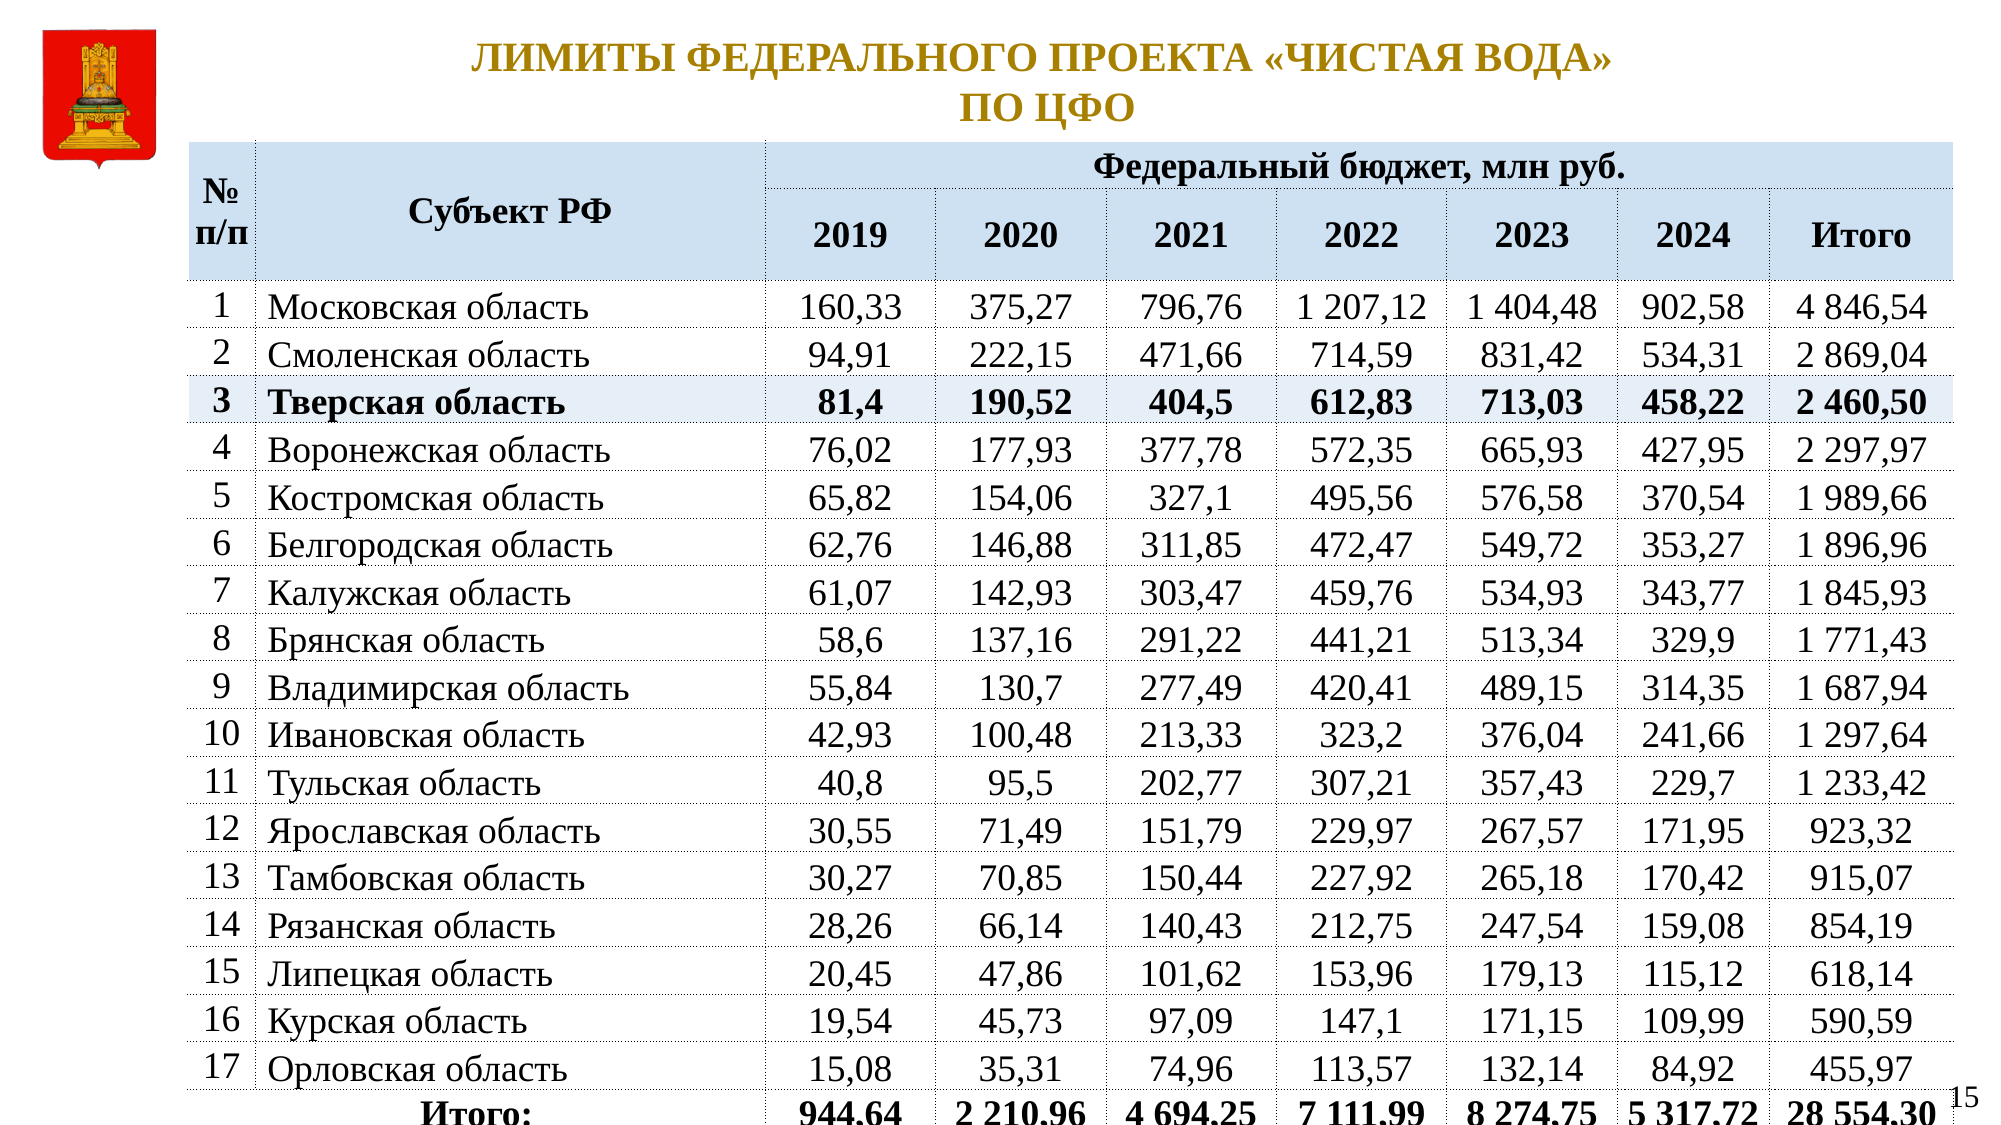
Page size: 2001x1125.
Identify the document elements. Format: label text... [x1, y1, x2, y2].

table_cell 40,8 [765, 756, 936, 804]
table_cell 229,97 [1276, 804, 1447, 851]
table_cell 13 [189, 851, 255, 899]
table_cell 831,42 [1447, 328, 1617, 375]
table_cell 202,77 [1106, 756, 1276, 804]
table_cell 1 233,42 [1769, 756, 1953, 804]
table_cell 549,72 [1447, 518, 1617, 566]
table_cell 35,31 [936, 1042, 1106, 1089]
table_cell 2021 [1106, 189, 1276, 280]
table_cell 665,93 [1447, 423, 1617, 470]
table_cell 303,47 [1106, 566, 1276, 613]
table_cell 94,91 [765, 328, 936, 375]
table_cell 11 [189, 756, 255, 804]
table_cell 177,93 [936, 423, 1106, 470]
table_cell Орловская область [255, 1042, 765, 1089]
table_cell 137,16 [936, 613, 1106, 661]
table_header Федеральный бюджет, млн руб. [765, 142, 1953, 189]
table_cell 8 [189, 613, 255, 661]
table_cell 307,21 [1276, 756, 1447, 804]
table_cell 291,22 [1106, 613, 1276, 661]
table_cell 140,43 [1106, 899, 1276, 946]
picture [39, 22, 164, 177]
table_cell 534,31 [1617, 328, 1769, 375]
table_cell 265,18 [1447, 851, 1617, 899]
table_cell 1 207,12 [1276, 280, 1447, 328]
table_cell 441,21 [1276, 613, 1447, 661]
table_cell 213,33 [1106, 708, 1276, 756]
table_cell 618,14 [1769, 946, 1953, 994]
table_cell 2022 [1276, 189, 1447, 280]
table_cell 1 845,93 [1769, 566, 1953, 613]
table_cell 1 [189, 280, 255, 328]
table_cell 427,95 [1617, 423, 1769, 470]
table_cell 5 317,72 [1617, 1089, 1769, 1125]
table_cell 241,66 [1617, 708, 1769, 756]
table_cell 404,5 [1106, 375, 1276, 423]
table_cell 28,26 [765, 899, 936, 946]
table_cell 375,27 [936, 280, 1106, 328]
table_cell 572,35 [1276, 423, 1447, 470]
table_cell 150,44 [1106, 851, 1276, 899]
table_cell Костромская область [255, 470, 765, 518]
table_header Субъект РФ [255, 142, 765, 280]
table_cell 796,76 [1106, 280, 1276, 328]
table_cell 15 [189, 946, 255, 994]
table_cell 171,95 [1617, 804, 1769, 851]
table_cell 147,1 [1276, 994, 1447, 1042]
table_cell 151,79 [1106, 804, 1276, 851]
table_cell 97,09 [1106, 994, 1276, 1042]
table_cell 212,75 [1276, 899, 1447, 946]
table_cell 17 [189, 1042, 255, 1089]
table_cell 16 [189, 994, 255, 1042]
table_cell 130,7 [936, 661, 1106, 708]
table_cell 14 [189, 899, 255, 946]
table_cell 2019 [765, 189, 936, 280]
table_cell 171,15 [1447, 994, 1617, 1042]
table_cell 61,07 [765, 566, 936, 613]
table_cell 45,73 [936, 994, 1106, 1042]
table_cell 513,34 [1447, 613, 1617, 661]
table_cell 9 [189, 661, 255, 708]
table_cell 1 771,43 [1769, 613, 1953, 661]
table_cell 2 210,96 [936, 1089, 1106, 1125]
table_cell Тамбовская область [255, 851, 765, 899]
table_cell 109,99 [1617, 994, 1769, 1042]
table_cell 2 460,50 [1769, 375, 1953, 423]
table_cell 1 896,96 [1769, 518, 1953, 566]
table_cell 376,04 [1447, 708, 1617, 756]
table_cell 229,7 [1617, 756, 1769, 804]
table_cell 8 274,75 [1447, 1089, 1617, 1125]
table_cell 12 [189, 804, 255, 851]
table_cell Владимирская область [255, 661, 765, 708]
table_cell 76,02 [765, 423, 936, 470]
table_cell 420,41 [1276, 661, 1447, 708]
table_cell 115,12 [1617, 946, 1769, 994]
table_cell 30,27 [765, 851, 936, 899]
table_cell 923,32 [1769, 804, 1953, 851]
table_cell 1 404,48 [1447, 280, 1617, 328]
table_cell Липецкая область [255, 946, 765, 994]
table_cell 377,78 [1106, 423, 1276, 470]
table_cell 58,6 [765, 613, 936, 661]
table_cell 153,96 [1276, 946, 1447, 994]
table_cell 590,59 [1769, 994, 1953, 1042]
table_cell Тверская область [255, 375, 765, 423]
table_cell Воронежская область [255, 423, 765, 470]
table_cell 20,45 [765, 946, 936, 994]
table_cell 311,85 [1106, 518, 1276, 566]
table_cell 170,42 [1617, 851, 1769, 899]
table_cell Белгородская область [255, 518, 765, 566]
table_cell 357,43 [1447, 756, 1617, 804]
table_cell 6 [189, 518, 255, 566]
text_box ЛИМИТЫ ФЕДЕРАЛЬНОГО ПРОЕКТА «ЧИСТАЯ ВОДА» ПО ЦФО [174, 19, 1921, 140]
table_cell 222,15 [936, 328, 1106, 375]
table_cell 1 989,66 [1769, 470, 1953, 518]
table_cell 66,14 [936, 899, 1106, 946]
table_cell Итого: [189, 1089, 765, 1125]
table_cell 7 [189, 566, 255, 613]
table_cell 323,2 [1276, 708, 1447, 756]
table_cell 902,58 [1617, 280, 1769, 328]
table_cell 343,77 [1617, 566, 1769, 613]
table_cell 15,08 [765, 1042, 936, 1089]
table_cell 370,54 [1617, 470, 1769, 518]
table_cell 2 869,04 [1769, 328, 1953, 375]
table_cell 47,86 [936, 946, 1106, 994]
table_cell 4 846,54 [1769, 280, 1953, 328]
table_cell 65,82 [765, 470, 936, 518]
table_cell 534,93 [1447, 566, 1617, 613]
table_cell 146,88 [936, 518, 1106, 566]
table_cell Московская область [255, 280, 765, 328]
table_cell 713,03 [1447, 375, 1617, 423]
table_cell 2023 [1447, 189, 1617, 280]
table_cell 353,27 [1617, 518, 1769, 566]
table_cell Рязанская область [255, 899, 765, 946]
table_cell 944,64 [765, 1089, 936, 1125]
table_cell 314,35 [1617, 661, 1769, 708]
table_cell 5 [189, 470, 255, 518]
table_cell 28 554,30 [1769, 1089, 1928, 1125]
table_cell 159,08 [1617, 899, 1769, 946]
table_cell 576,58 [1447, 470, 1617, 518]
table_cell Курская область [255, 994, 765, 1042]
table_cell 95,5 [936, 756, 1106, 804]
table_cell 329,9 [1617, 613, 1769, 661]
table_cell 1 297,64 [1769, 708, 1953, 756]
table_cell 247,54 [1447, 899, 1617, 946]
table_cell Итого [1769, 189, 1953, 280]
table_cell 277,49 [1106, 661, 1276, 708]
table_cell 471,66 [1106, 328, 1276, 375]
table_cell 227,92 [1276, 851, 1447, 899]
table_cell 2024 [1617, 189, 1769, 280]
table_cell 113,57 [1276, 1042, 1447, 1089]
table_cell 42,93 [765, 708, 936, 756]
table_cell 154,06 [936, 470, 1106, 518]
table_cell 2 [189, 328, 255, 375]
table_cell Калужская область [255, 566, 765, 613]
table_cell Тульская область [255, 756, 765, 804]
table_cell 612,83 [1276, 375, 1447, 423]
table_cell 71,49 [936, 804, 1106, 851]
table_cell Ивановская область [255, 708, 765, 756]
table_cell 81,4 [765, 375, 936, 423]
table_cell 132,14 [1447, 1042, 1617, 1089]
table_cell 472,47 [1276, 518, 1447, 566]
table_cell 2 297,97 [1769, 423, 1953, 470]
table_cell 4 [189, 423, 255, 470]
table_cell 7 111,99 [1276, 1089, 1447, 1125]
table_cell 267,57 [1447, 804, 1617, 851]
table_cell 495,56 [1276, 470, 1447, 518]
slide_number 15 [1928, 1065, 2000, 1125]
table_cell 84,92 [1617, 1042, 1769, 1089]
table_cell 62,76 [765, 518, 936, 566]
table_cell 458,22 [1617, 375, 1769, 423]
table_cell 55,84 [765, 661, 936, 708]
table_cell 327,1 [1106, 470, 1276, 518]
table_cell 455,97 [1769, 1042, 1953, 1089]
table_cell 100,48 [936, 708, 1106, 756]
table_cell 160,33 [765, 280, 936, 328]
table_cell 10 [189, 708, 255, 756]
table_cell 489,15 [1447, 661, 1617, 708]
table_cell 915,07 [1769, 851, 1953, 899]
table_cell 142,93 [936, 566, 1106, 613]
table_cell 3 [189, 375, 255, 423]
table_cell 714,59 [1276, 328, 1447, 375]
table_header № п/п [189, 142, 255, 280]
table_cell 70,85 [936, 851, 1106, 899]
table_cell 101,62 [1106, 946, 1276, 994]
table_cell 459,76 [1276, 566, 1447, 613]
table_cell 2020 [936, 189, 1106, 280]
table_cell 854,19 [1769, 899, 1953, 946]
table_cell 30,55 [765, 804, 936, 851]
table_cell Брянская область [255, 613, 765, 661]
table_cell 4 694,25 [1106, 1089, 1276, 1125]
table_cell 19,54 [765, 994, 936, 1042]
table_cell Смоленская область [255, 328, 765, 375]
table_cell Ярославская область [255, 804, 765, 851]
table_cell 1 687,94 [1769, 661, 1953, 708]
table_cell 74,96 [1106, 1042, 1276, 1089]
table_cell 179,13 [1447, 946, 1617, 994]
table_cell 190,52 [936, 375, 1106, 423]
